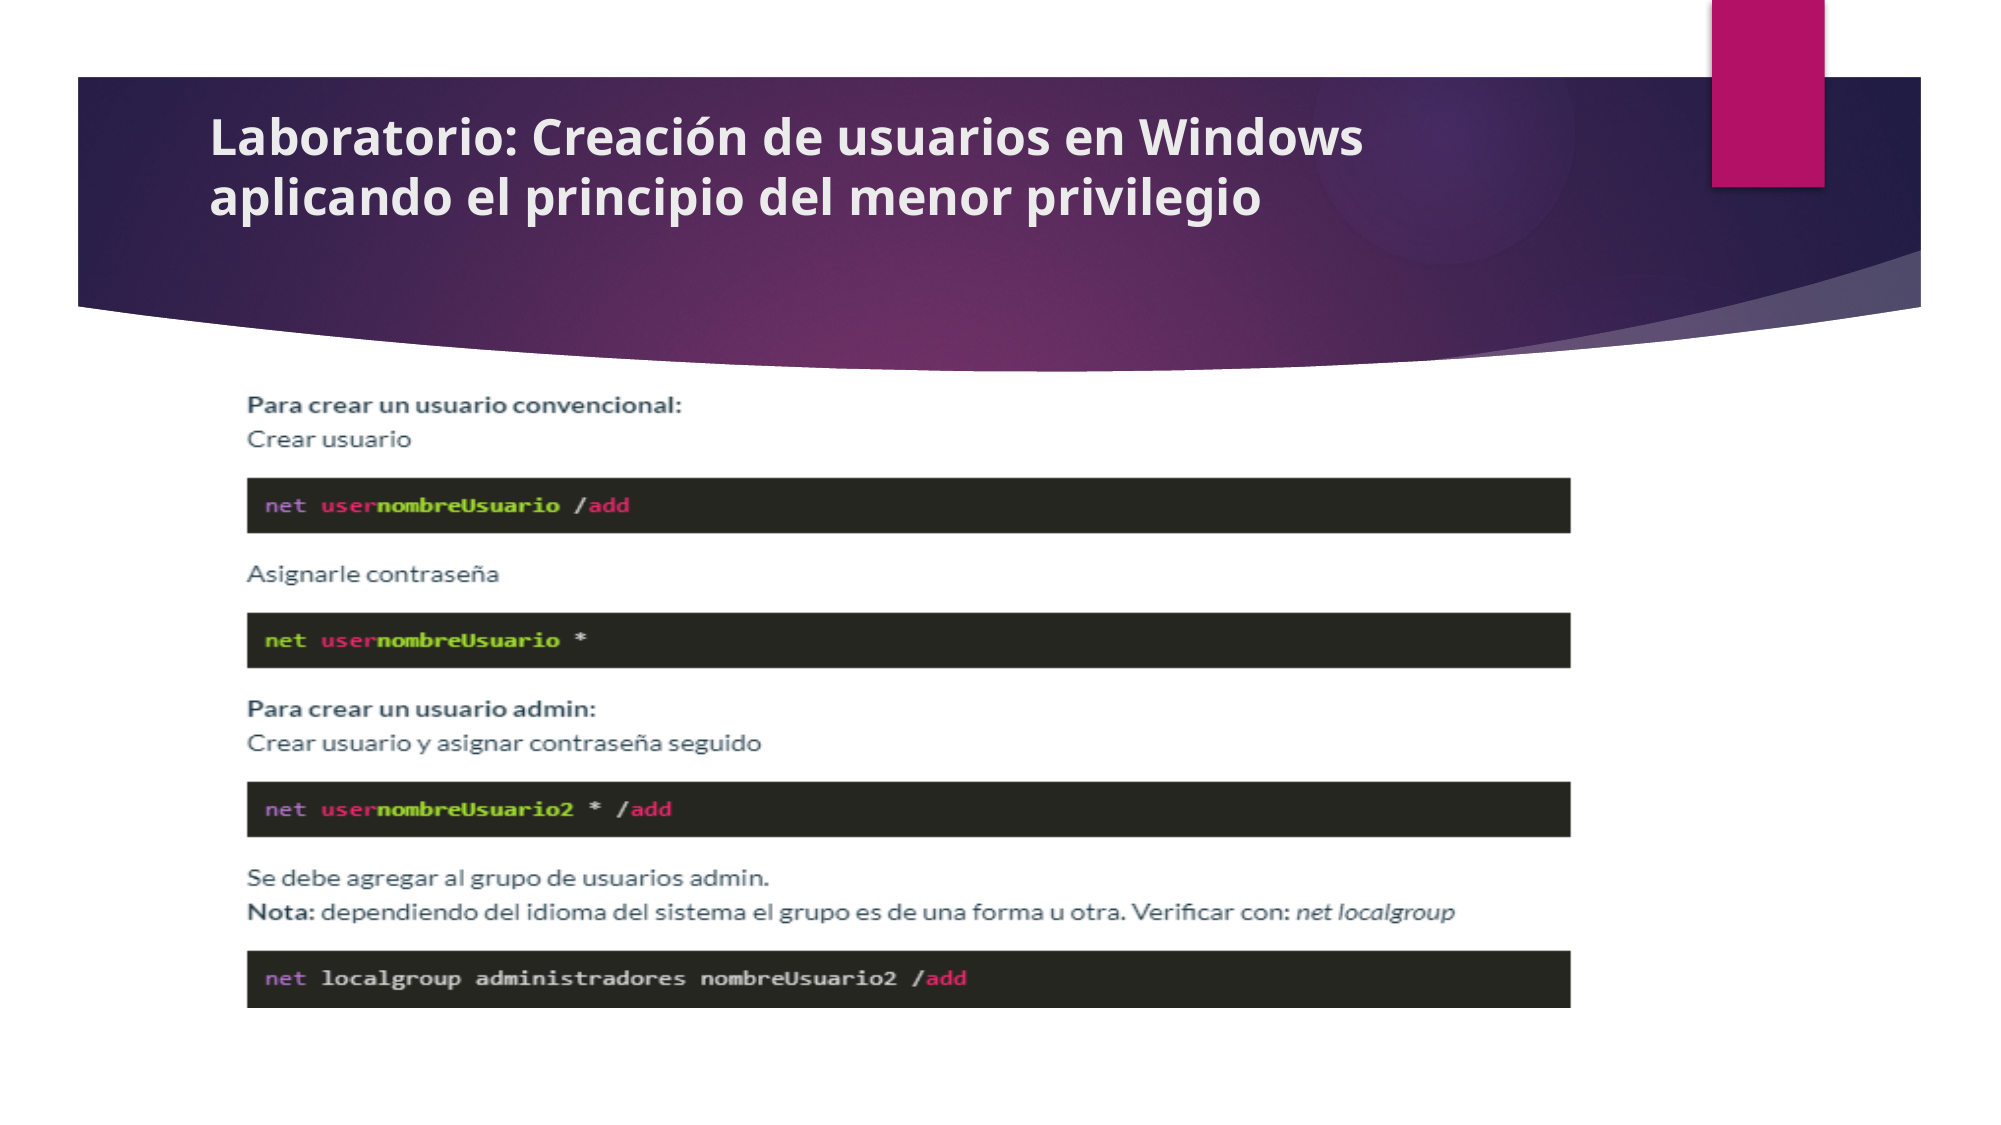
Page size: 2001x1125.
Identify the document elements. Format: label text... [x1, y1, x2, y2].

picture [230, 384, 1581, 1008]
title Laboratorio: Creación de usuarios en Windows aplicando el principio del menor privilegio [194, 173, 1632, 339]
